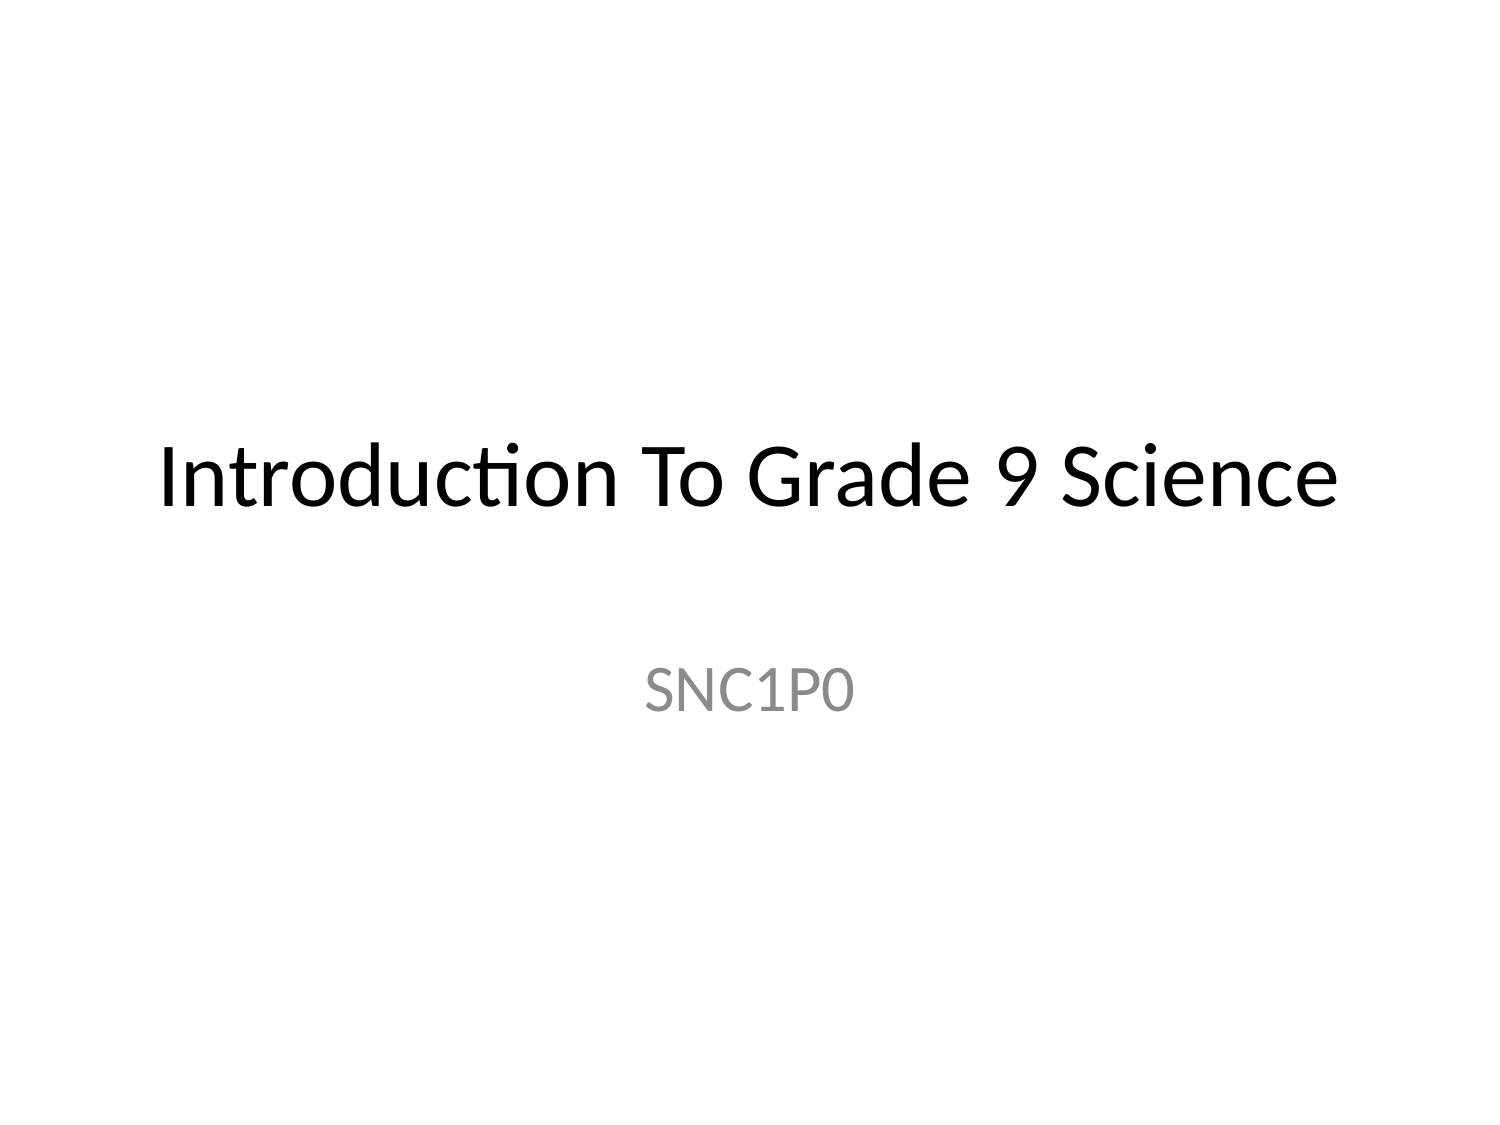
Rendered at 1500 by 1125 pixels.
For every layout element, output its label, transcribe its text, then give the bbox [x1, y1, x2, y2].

title Introduction To Grade 9 Science [112, 349, 1388, 591]
subtitle SNC1P0 [225, 637, 1275, 925]
